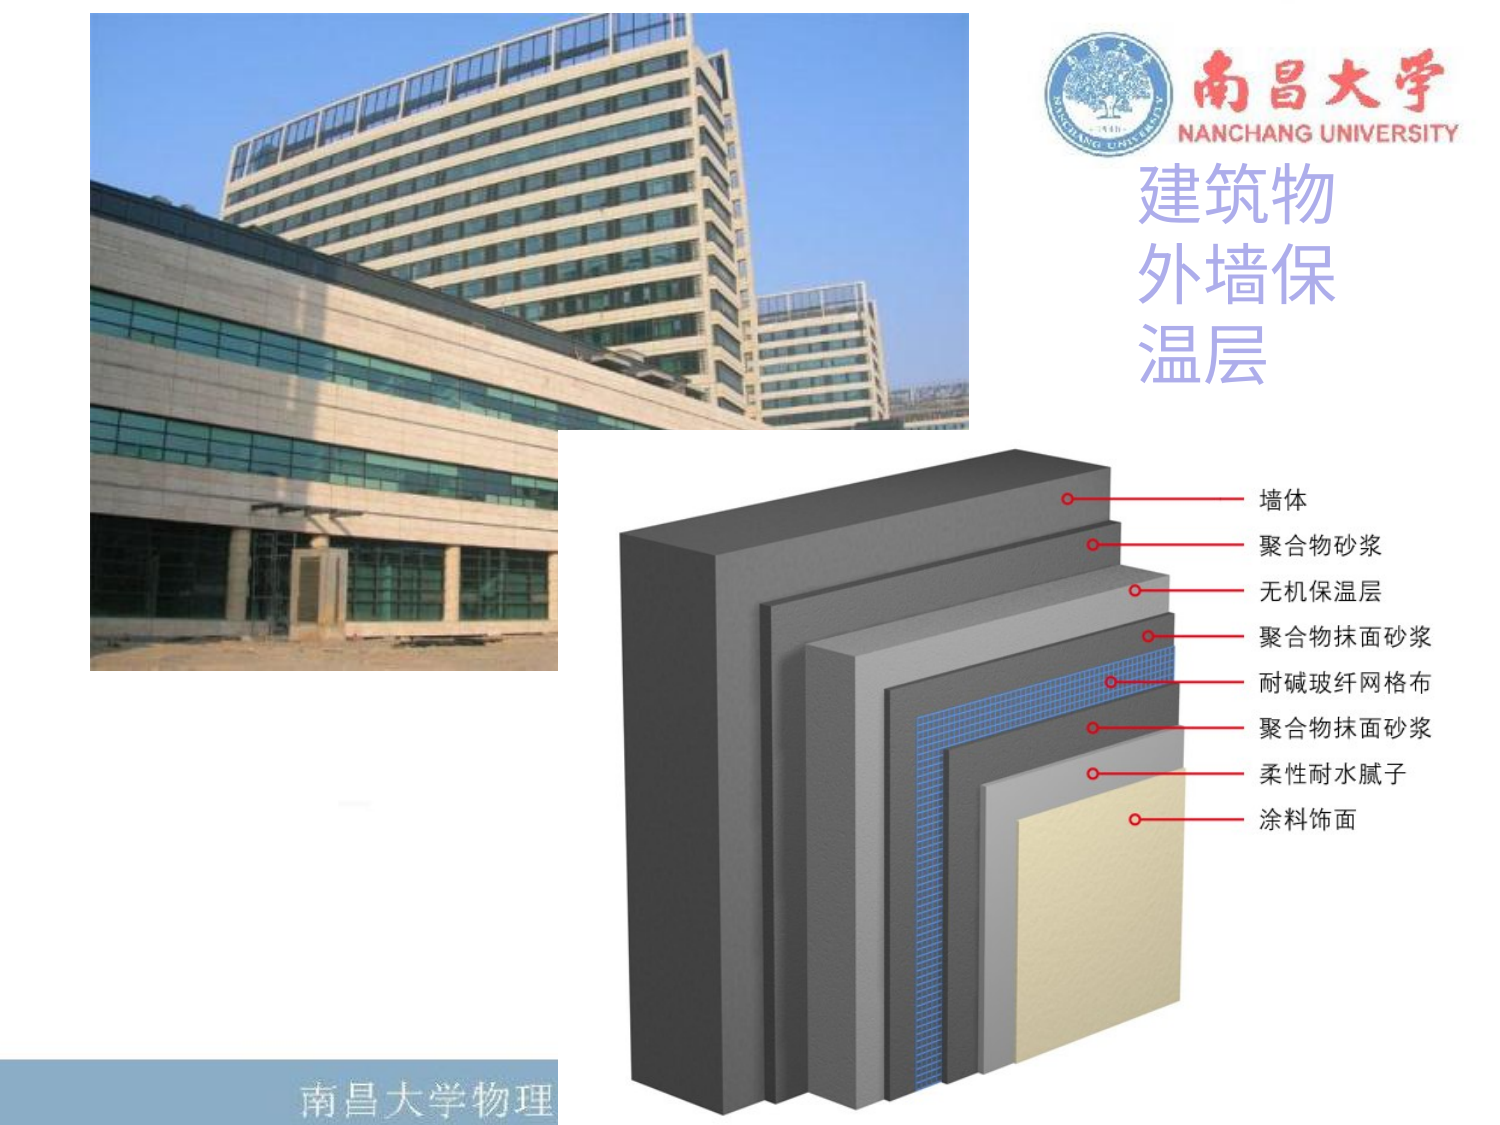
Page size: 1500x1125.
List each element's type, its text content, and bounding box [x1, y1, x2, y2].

picture [0, 0, 1500, 1125]
text_box 建筑物外墙保温层 [1122, 145, 1383, 401]
